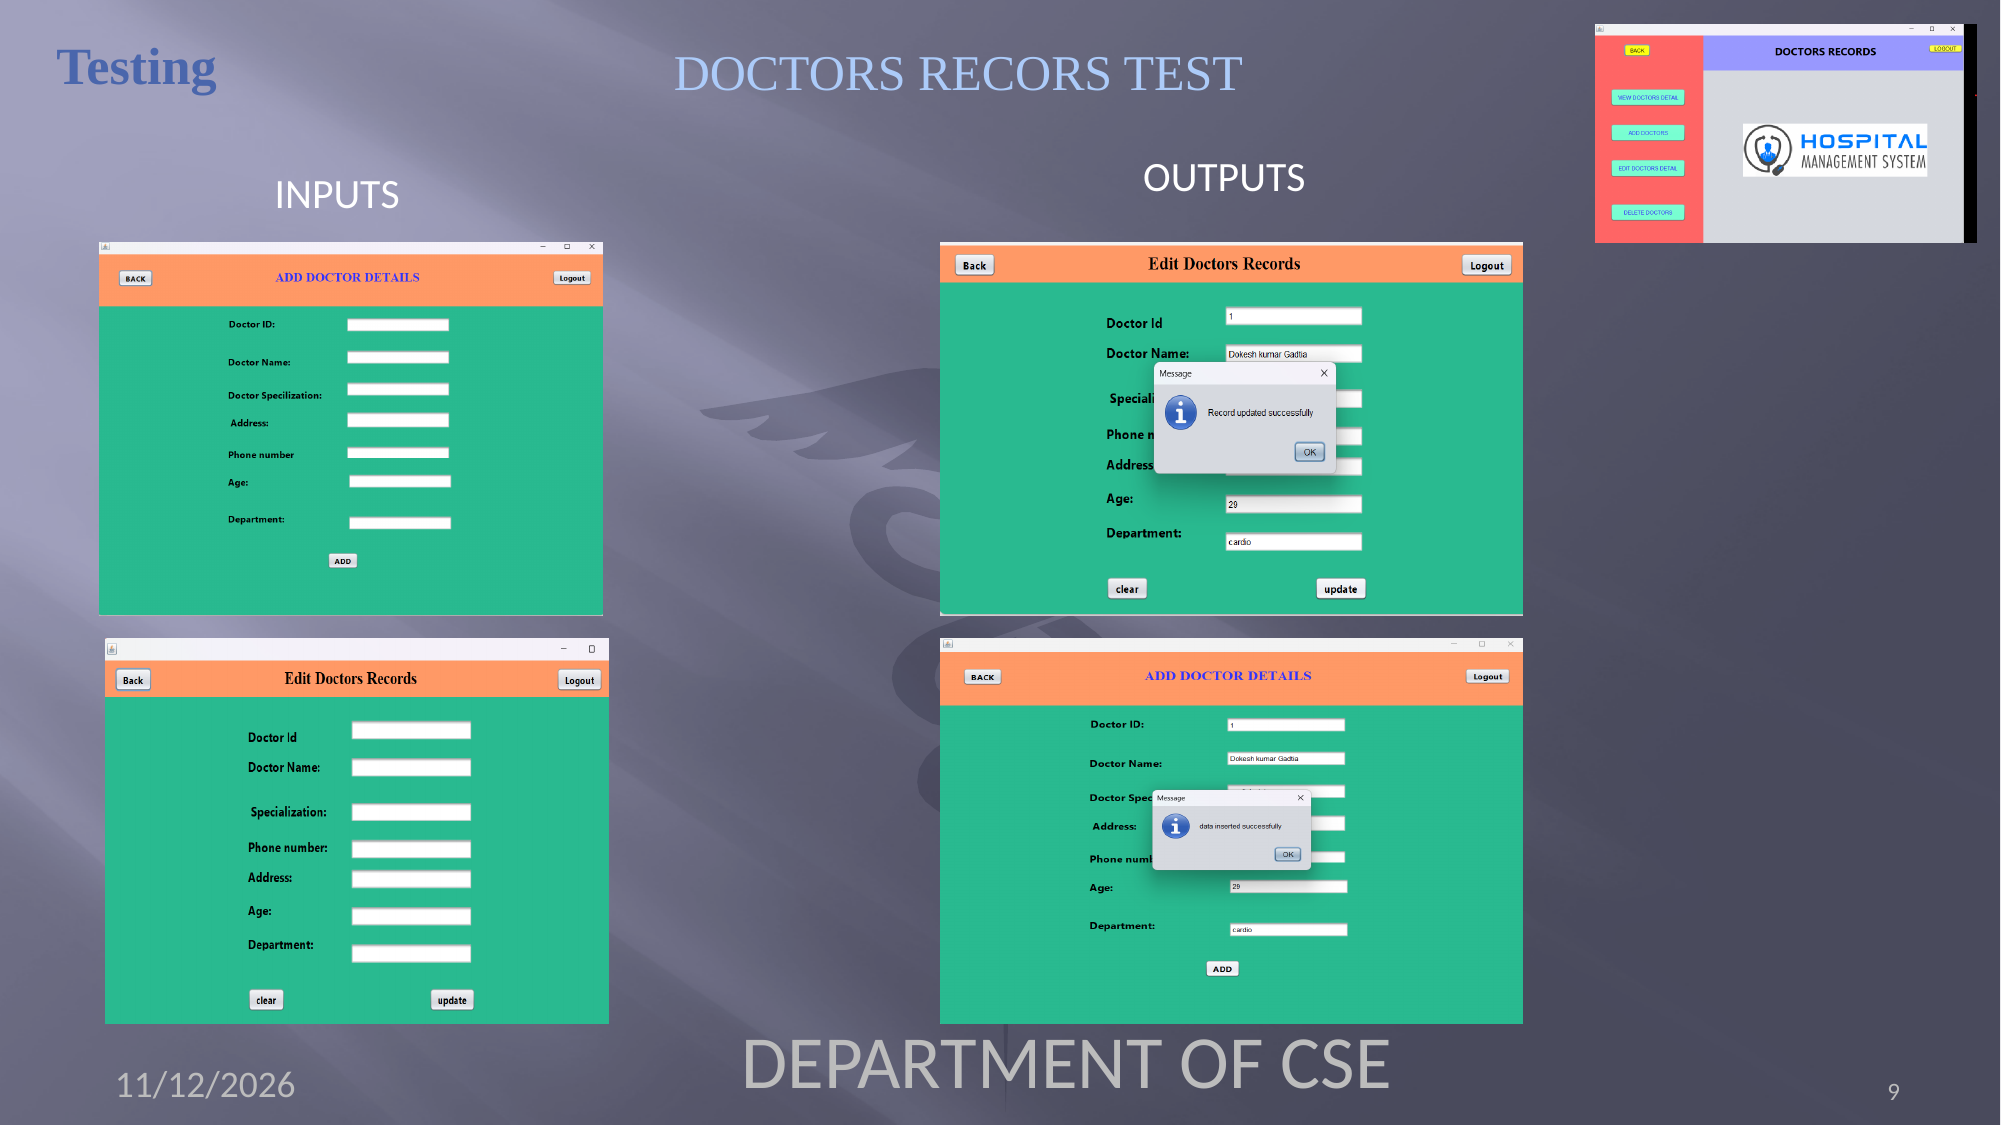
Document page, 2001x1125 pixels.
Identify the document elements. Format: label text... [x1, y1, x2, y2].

footer DEPARTMENT OF CSE [683, 1050, 1434, 1111]
picture [940, 638, 1523, 1024]
title Testing [41, 24, 1595, 103]
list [940, 242, 1523, 616]
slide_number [99, 1052, 567, 1113]
picture [1595, 24, 1977, 243]
slide_number 9 [1733, 1052, 1900, 1113]
text_box OUTPUTS [1128, 142, 1484, 208]
text_box INPUTS [259, 159, 584, 224]
text_box DOCTORS RECORS TEST [658, 32, 1293, 108]
picture [105, 638, 609, 1024]
picture [99, 242, 603, 616]
